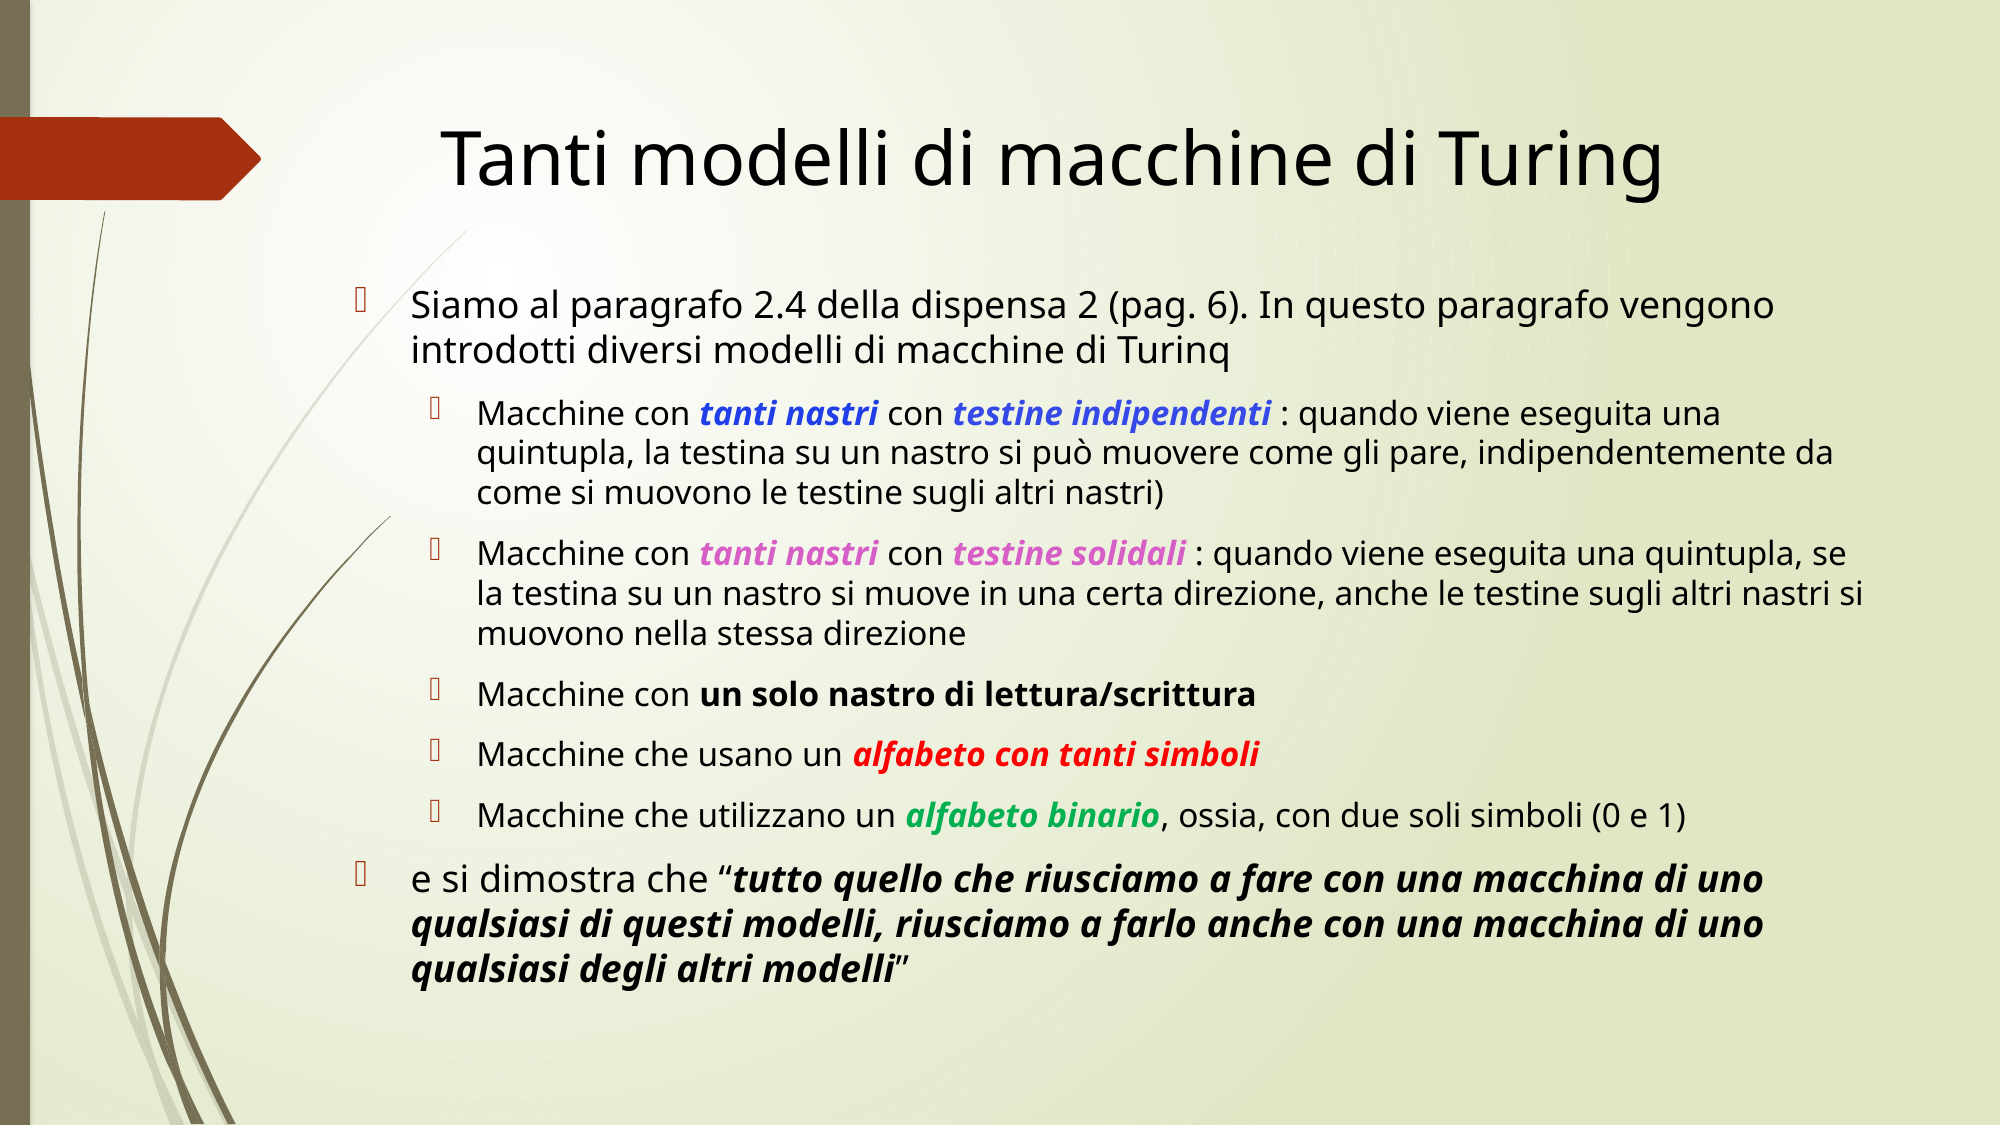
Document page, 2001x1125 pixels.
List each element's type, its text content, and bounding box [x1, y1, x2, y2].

title Tanti modelli di macchine di Turing [425, 102, 1888, 207]
list Siamo al paragrafo 2.4 della dispensa 2 (pag. 6). In questo paragrafo vengono introdotti diversi modelli di macchine di Turinq Macchine con tanti nastri con testine indipendenti : quando viene eseguita una quintupla, la testina su un nastro si può muovere come gli pare, indipendentemente da come si muovono le testine sugli altri nastri) Macchine con tanti nastri con testine solidali : quando viene eseguita una quintupla, se la testina su un nastro si muove in una certa direzione, anche le testine sugli altri nastri si muovono nella stessa direzione Macchine con un solo nastro di lettura/scrittura Macchine che usano un alfabeto con tanti simboli Macchine che utilizzano un alfabeto binario, ossia, con due soli simboli (0 e 1) e si dimostra che “tutto quello che riusciamo a fare con una macchina di uno qualsiasi di questi modelli, riusciamo a farlo anche con una macchina di uno qualsiasi degli altri modelli” [339, 207, 1888, 1041]
